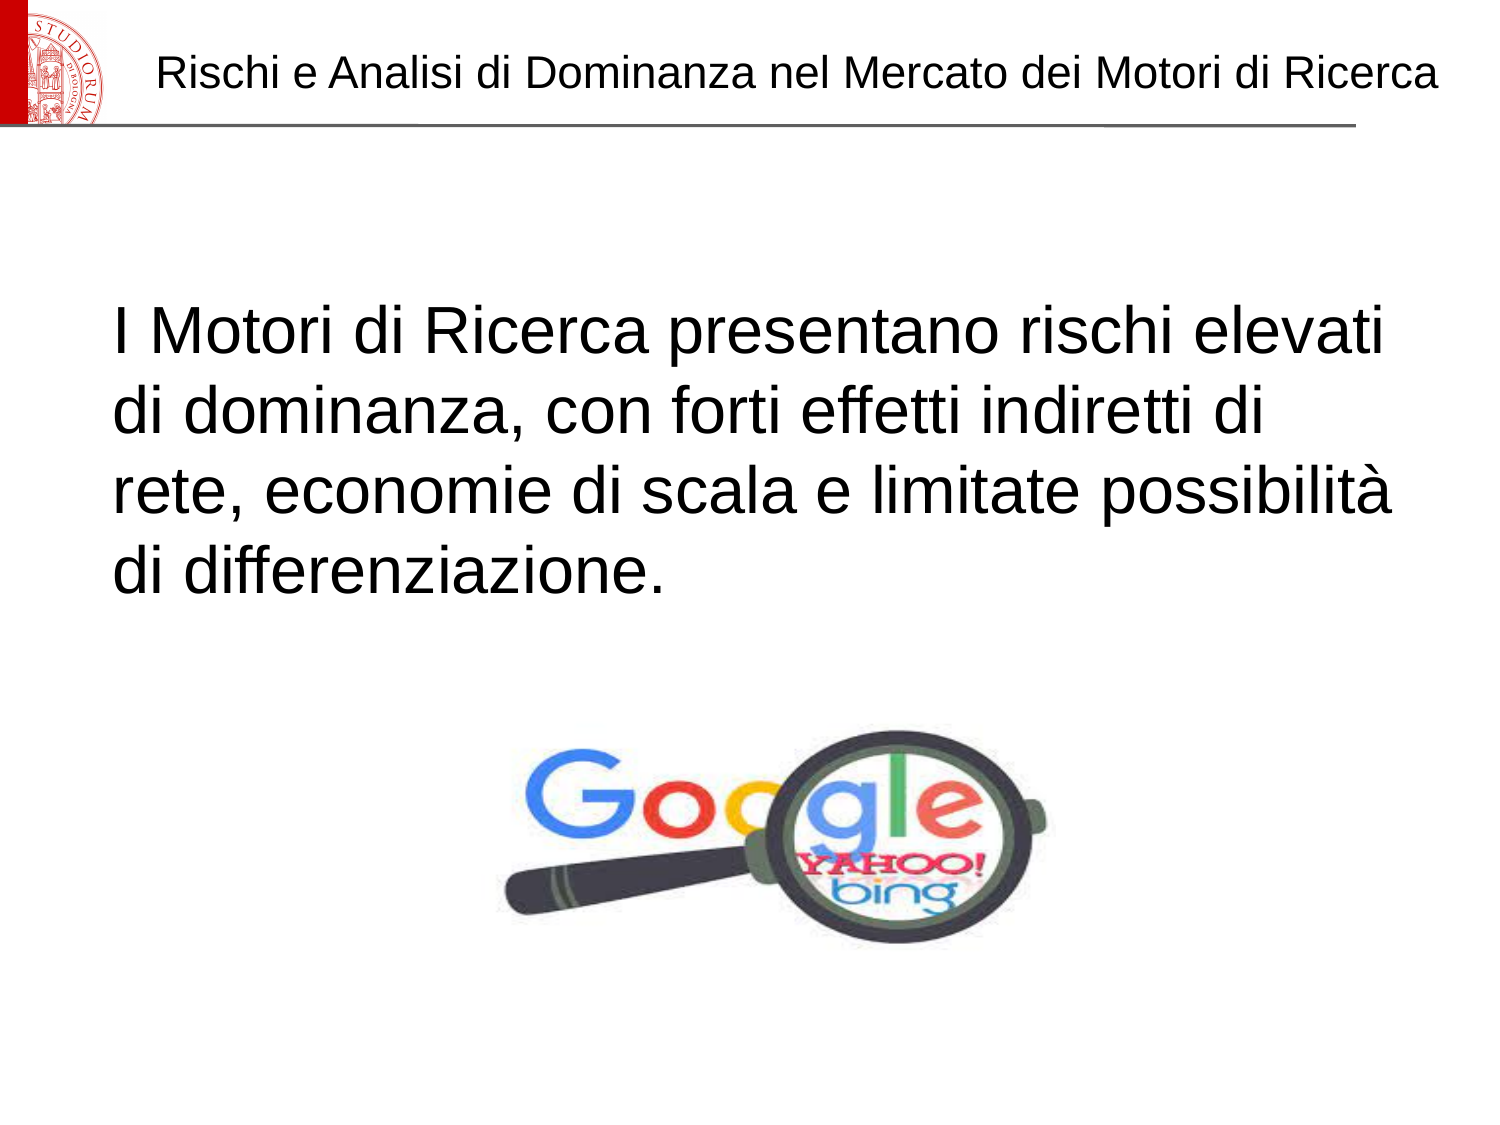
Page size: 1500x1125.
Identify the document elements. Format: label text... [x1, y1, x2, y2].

picture [480, 699, 1056, 969]
title Rischi e Analisi di Dominanza nel Mercato dei Motori di Ricerca [64, 27, 1500, 134]
picture [28, 11, 107, 123]
list I Motori di Ricerca presentano rischi elevati di dominanza, con forti effetti indiretti di rete, economie di scala e limitate possibilità di differenziazione. [75, 191, 1425, 656]
